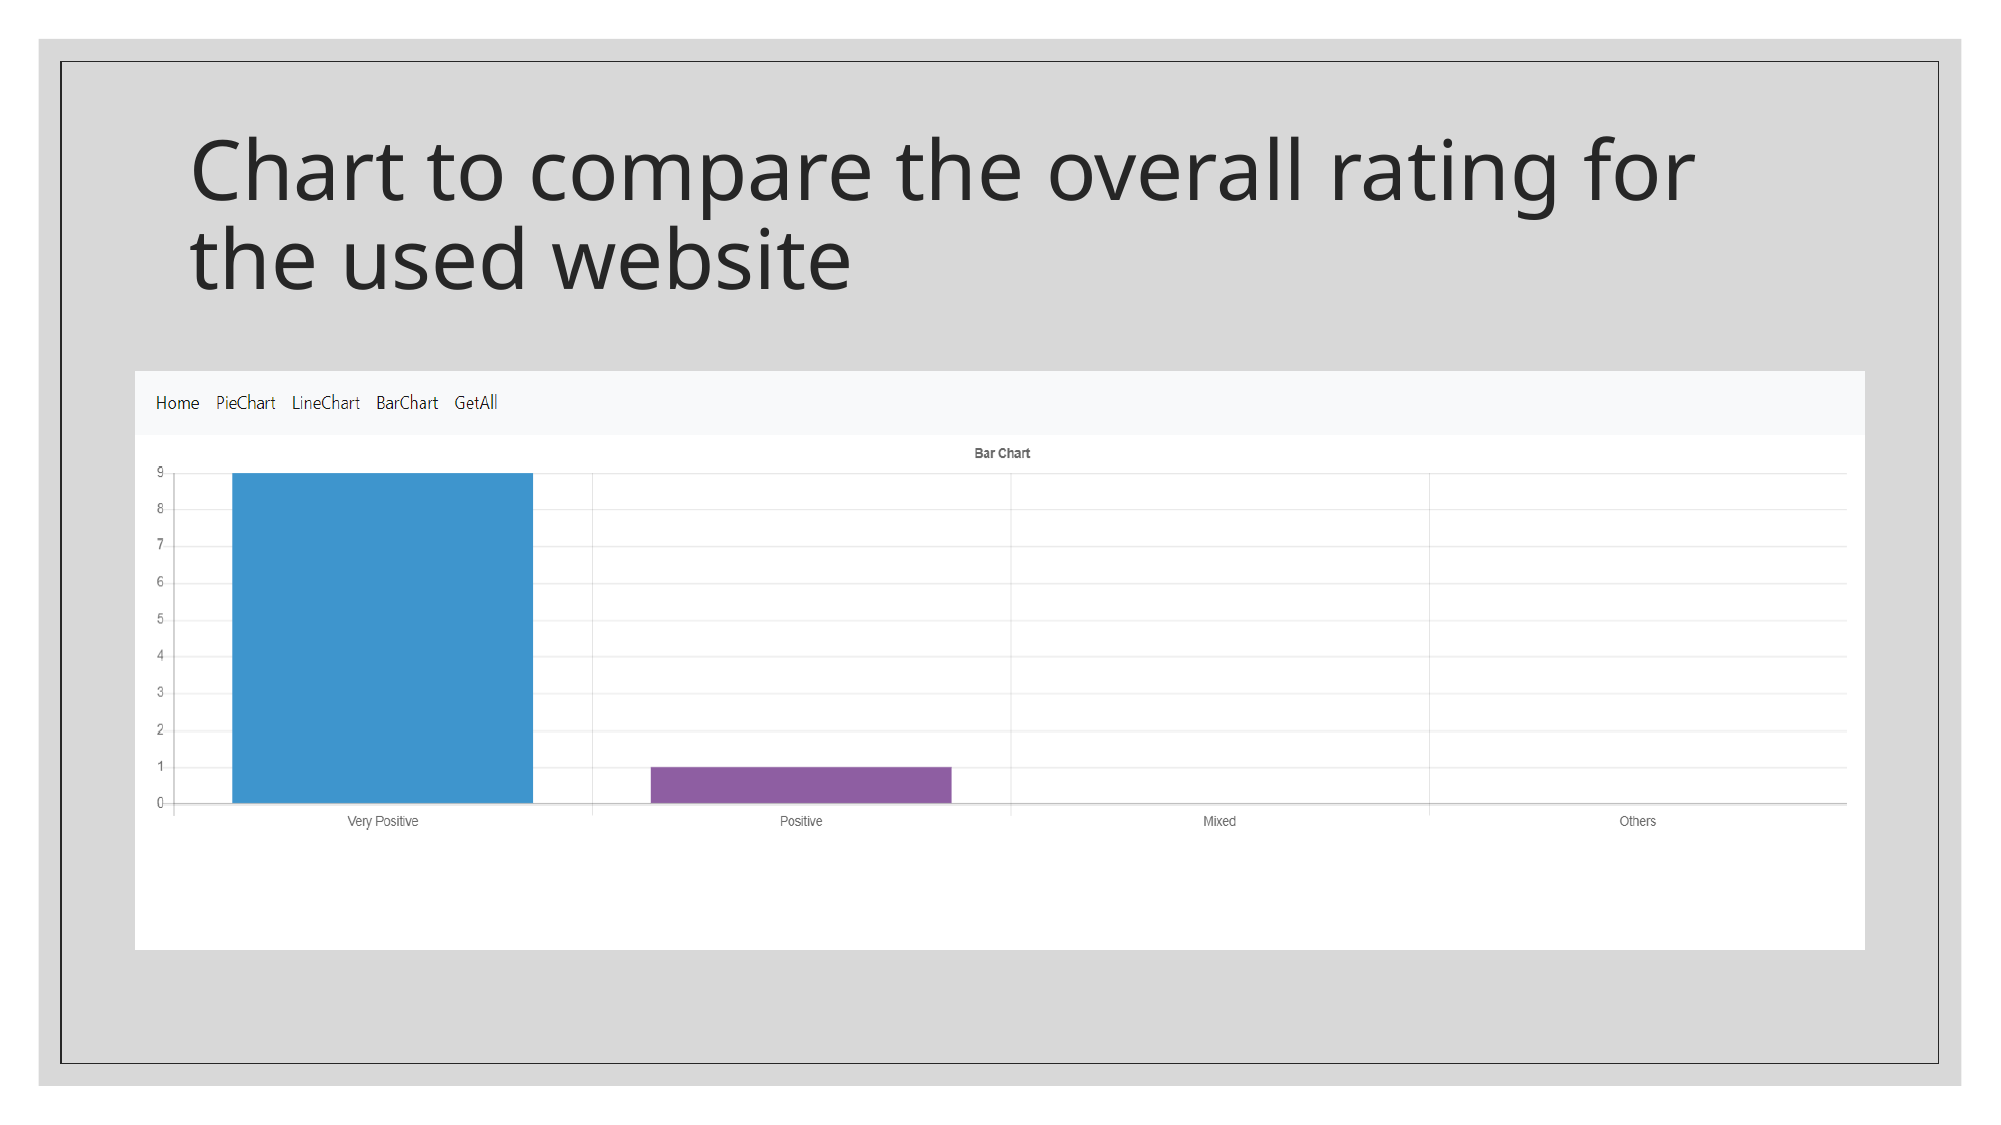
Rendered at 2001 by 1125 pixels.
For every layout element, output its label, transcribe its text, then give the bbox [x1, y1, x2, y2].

title Chart to compare the overall rating for the used website [174, 105, 1825, 331]
picture [134, 371, 1865, 950]
